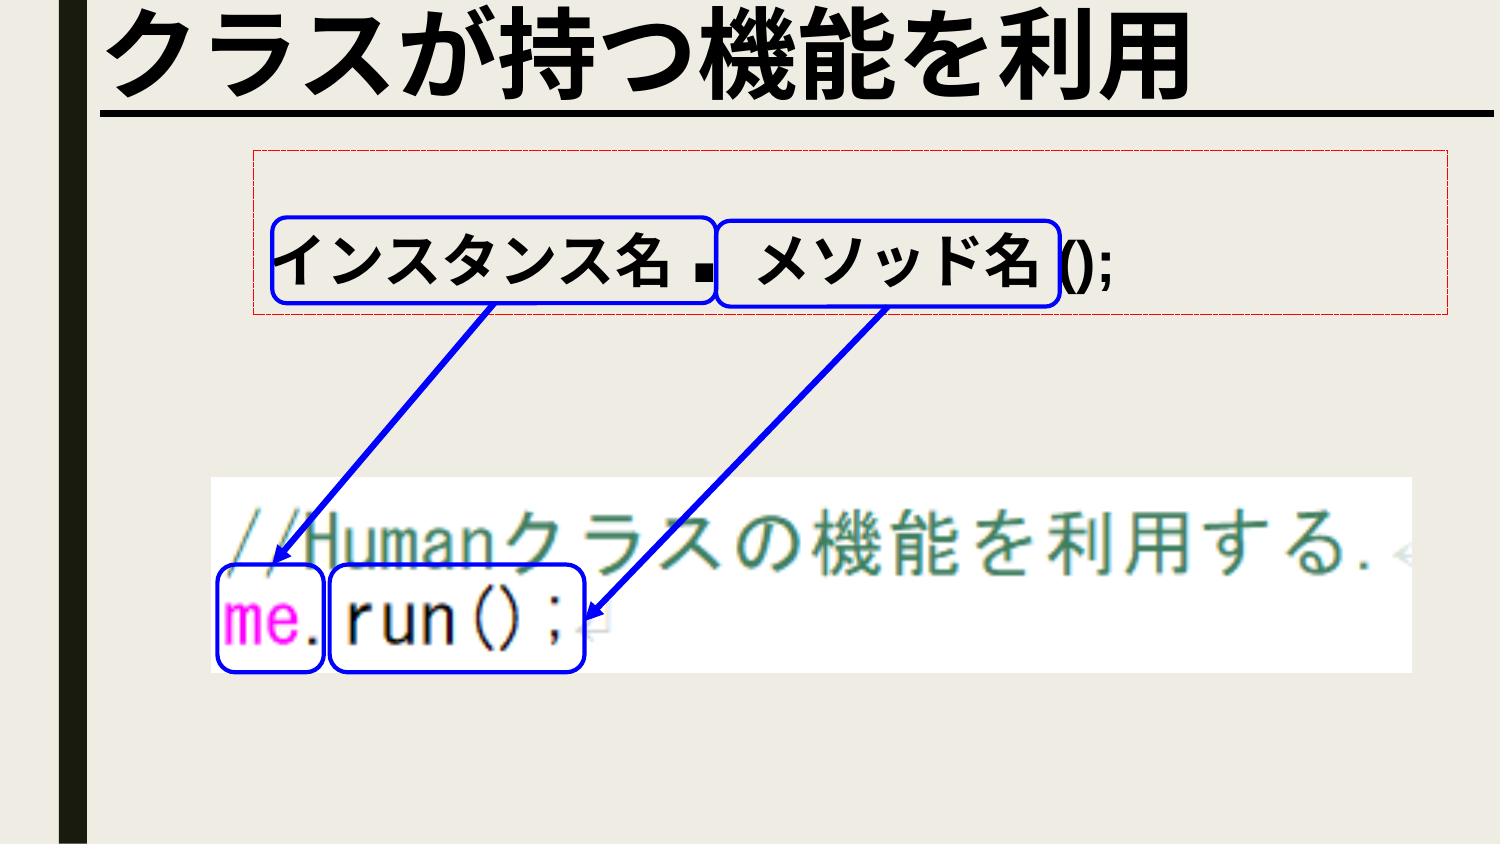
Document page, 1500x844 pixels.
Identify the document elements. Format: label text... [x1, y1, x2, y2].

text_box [584, 306, 889, 622]
picture [211, 477, 1413, 673]
title クラスが持つ機能を利用 [88, 0, 1412, 151]
text_box インスタンス名.メソッド名(); [253, 150, 1448, 315]
text_box [270, 215, 717, 306]
text_box [713, 218, 1062, 309]
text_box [272, 302, 495, 565]
